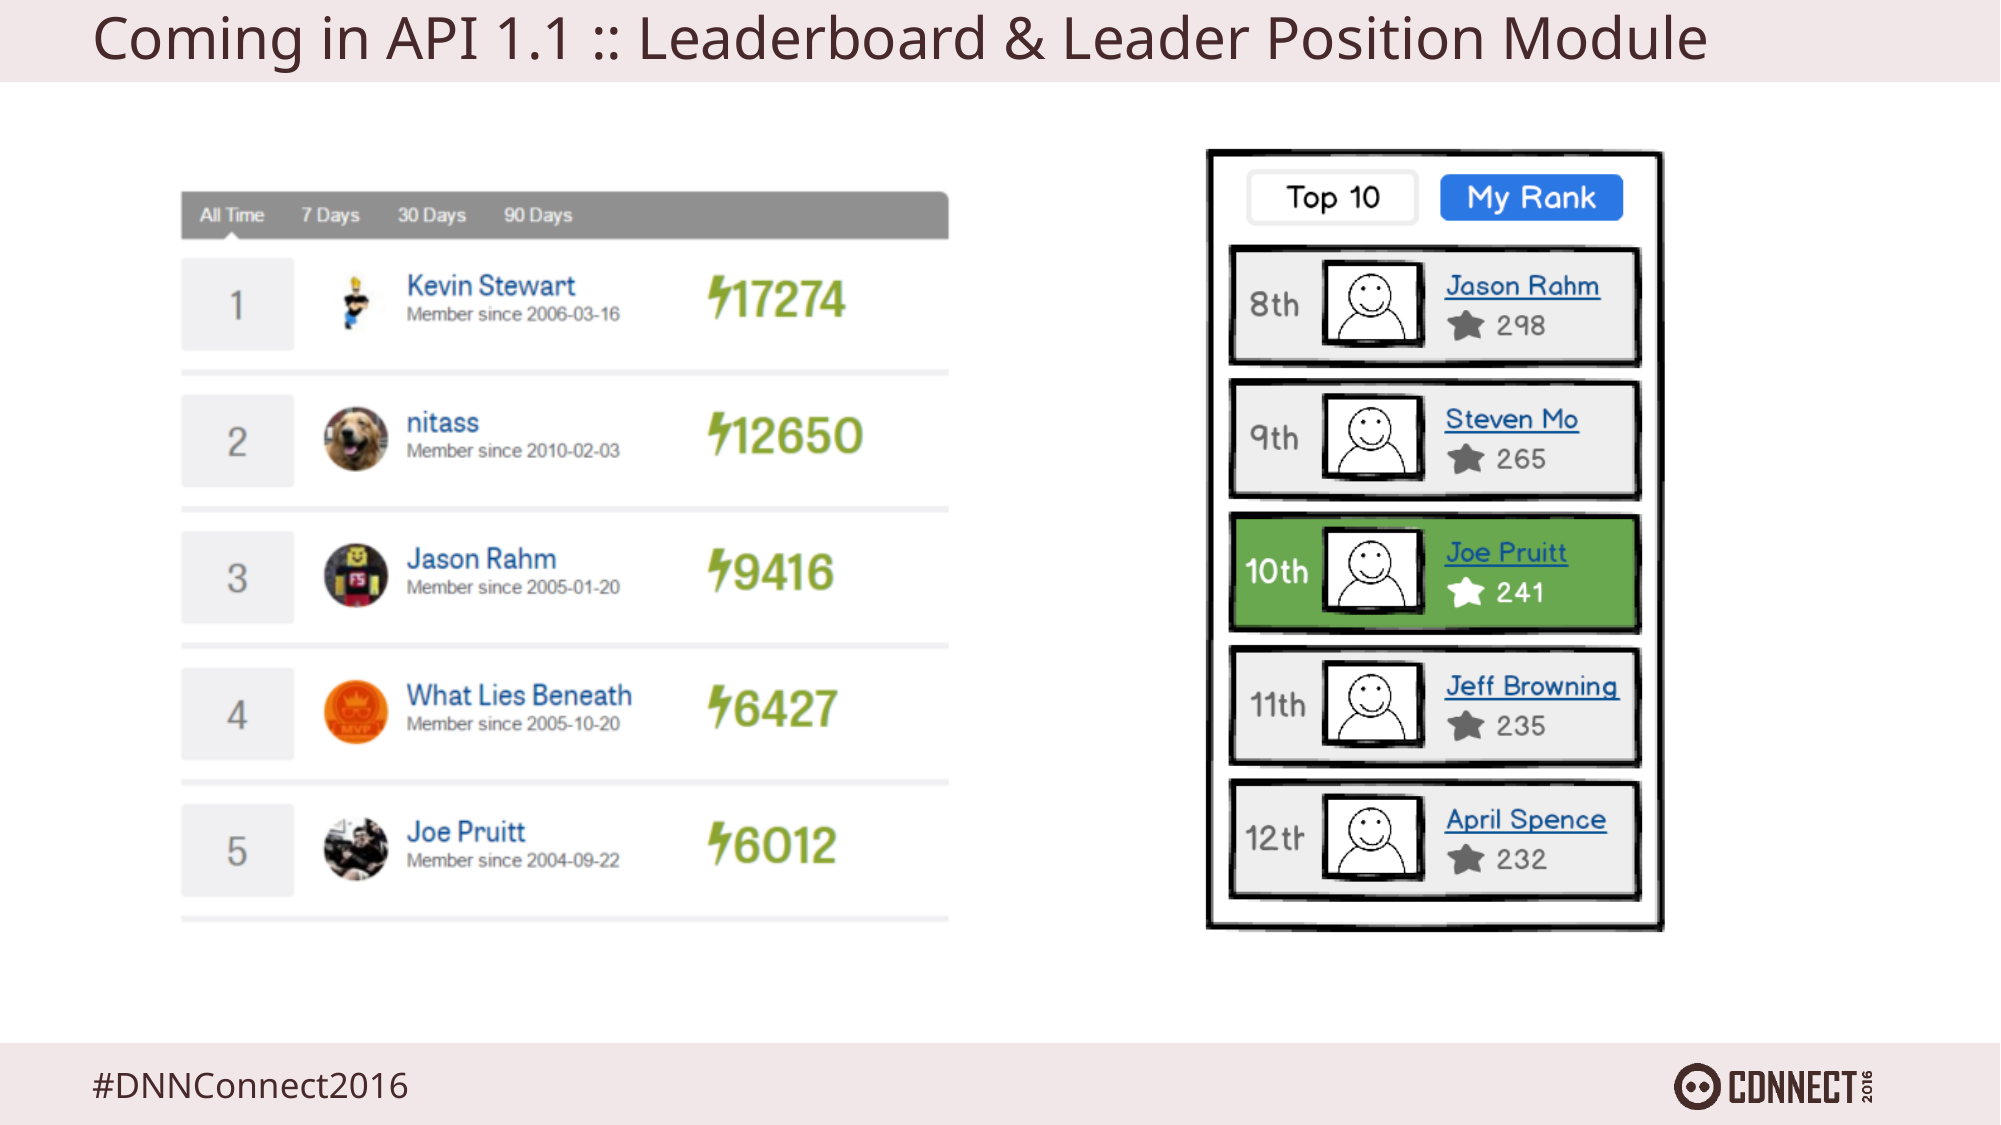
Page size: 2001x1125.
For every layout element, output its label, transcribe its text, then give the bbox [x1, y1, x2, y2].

picture [1196, 134, 1675, 941]
picture [1674, 1063, 1872, 1110]
title Coming in API 1.1 :: Leaderboard & Leader Position Module [77, 0, 2000, 83]
picture [173, 184, 963, 929]
